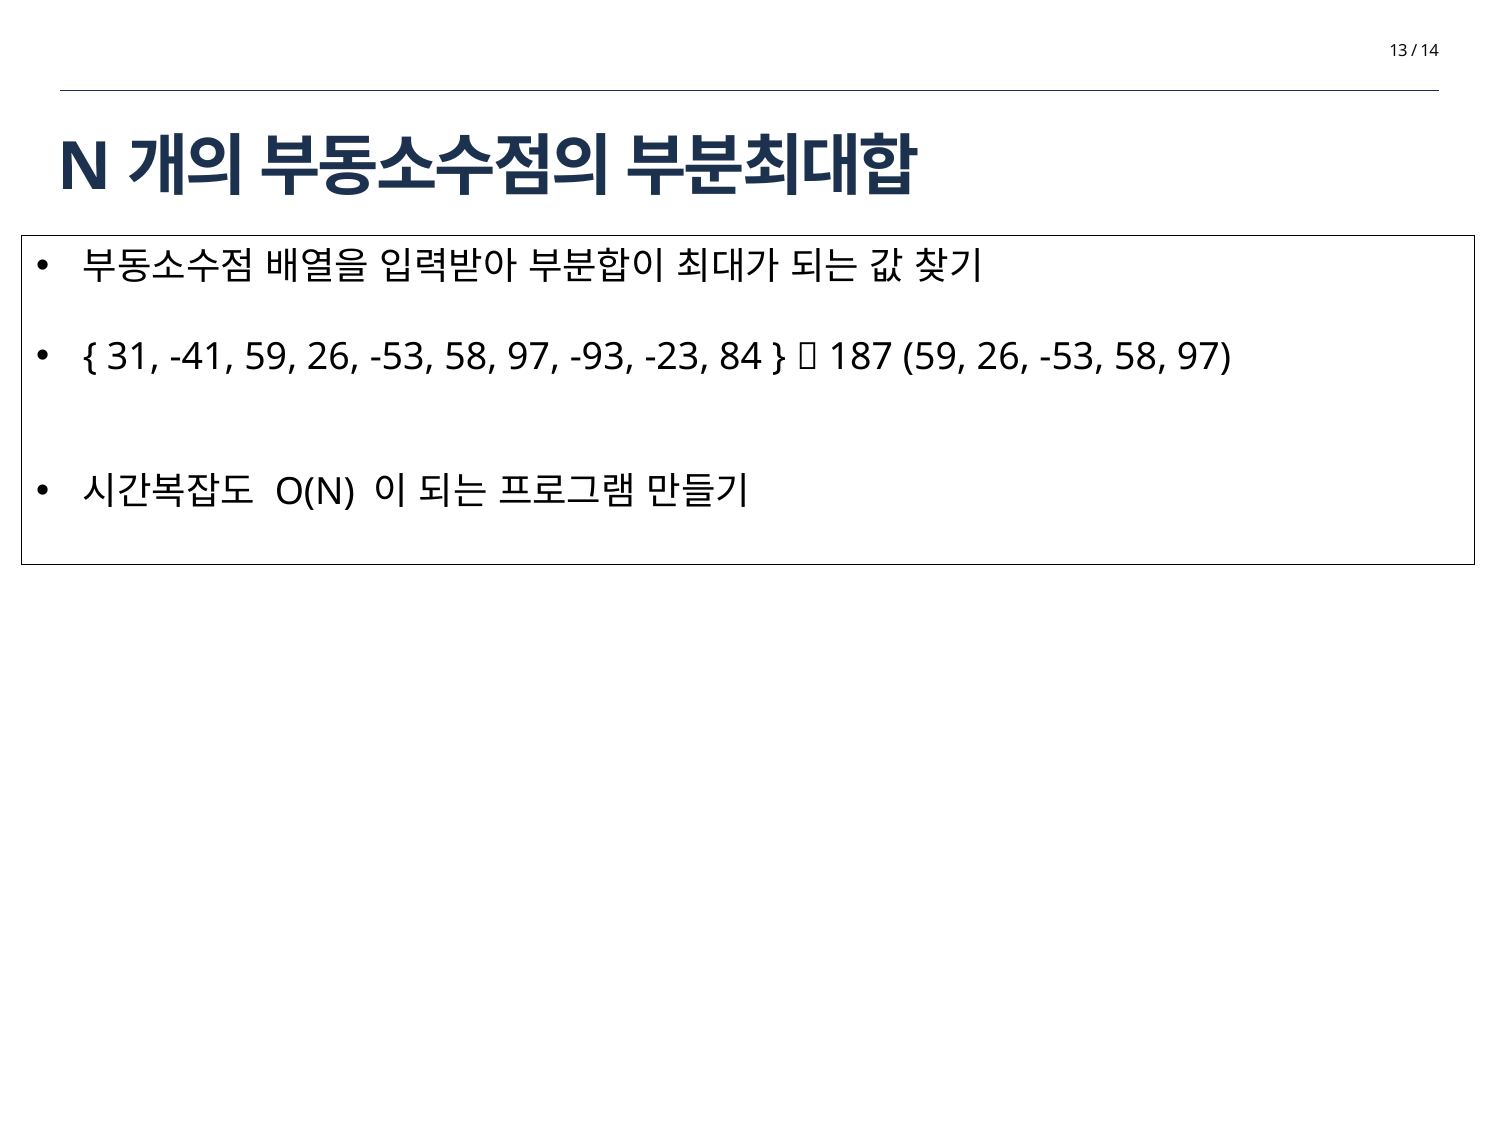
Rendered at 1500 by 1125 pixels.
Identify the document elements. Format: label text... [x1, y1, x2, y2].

title N개의 부동소수점의 부분최대합 [42, 114, 1454, 211]
text_box 부동소수점 배열을 입력받아 부분합이 최대가 되는 값 찾기 { 31, -41, 59, 26, -53, 58, 97, -93, -23, 84 }  187 (59, 26, -53, 58, 97) 시간복잡도 O(N) 이 되는 프로그램 만들기 [21, 235, 1475, 565]
text_box 13 / 14 [1193, 32, 1454, 70]
